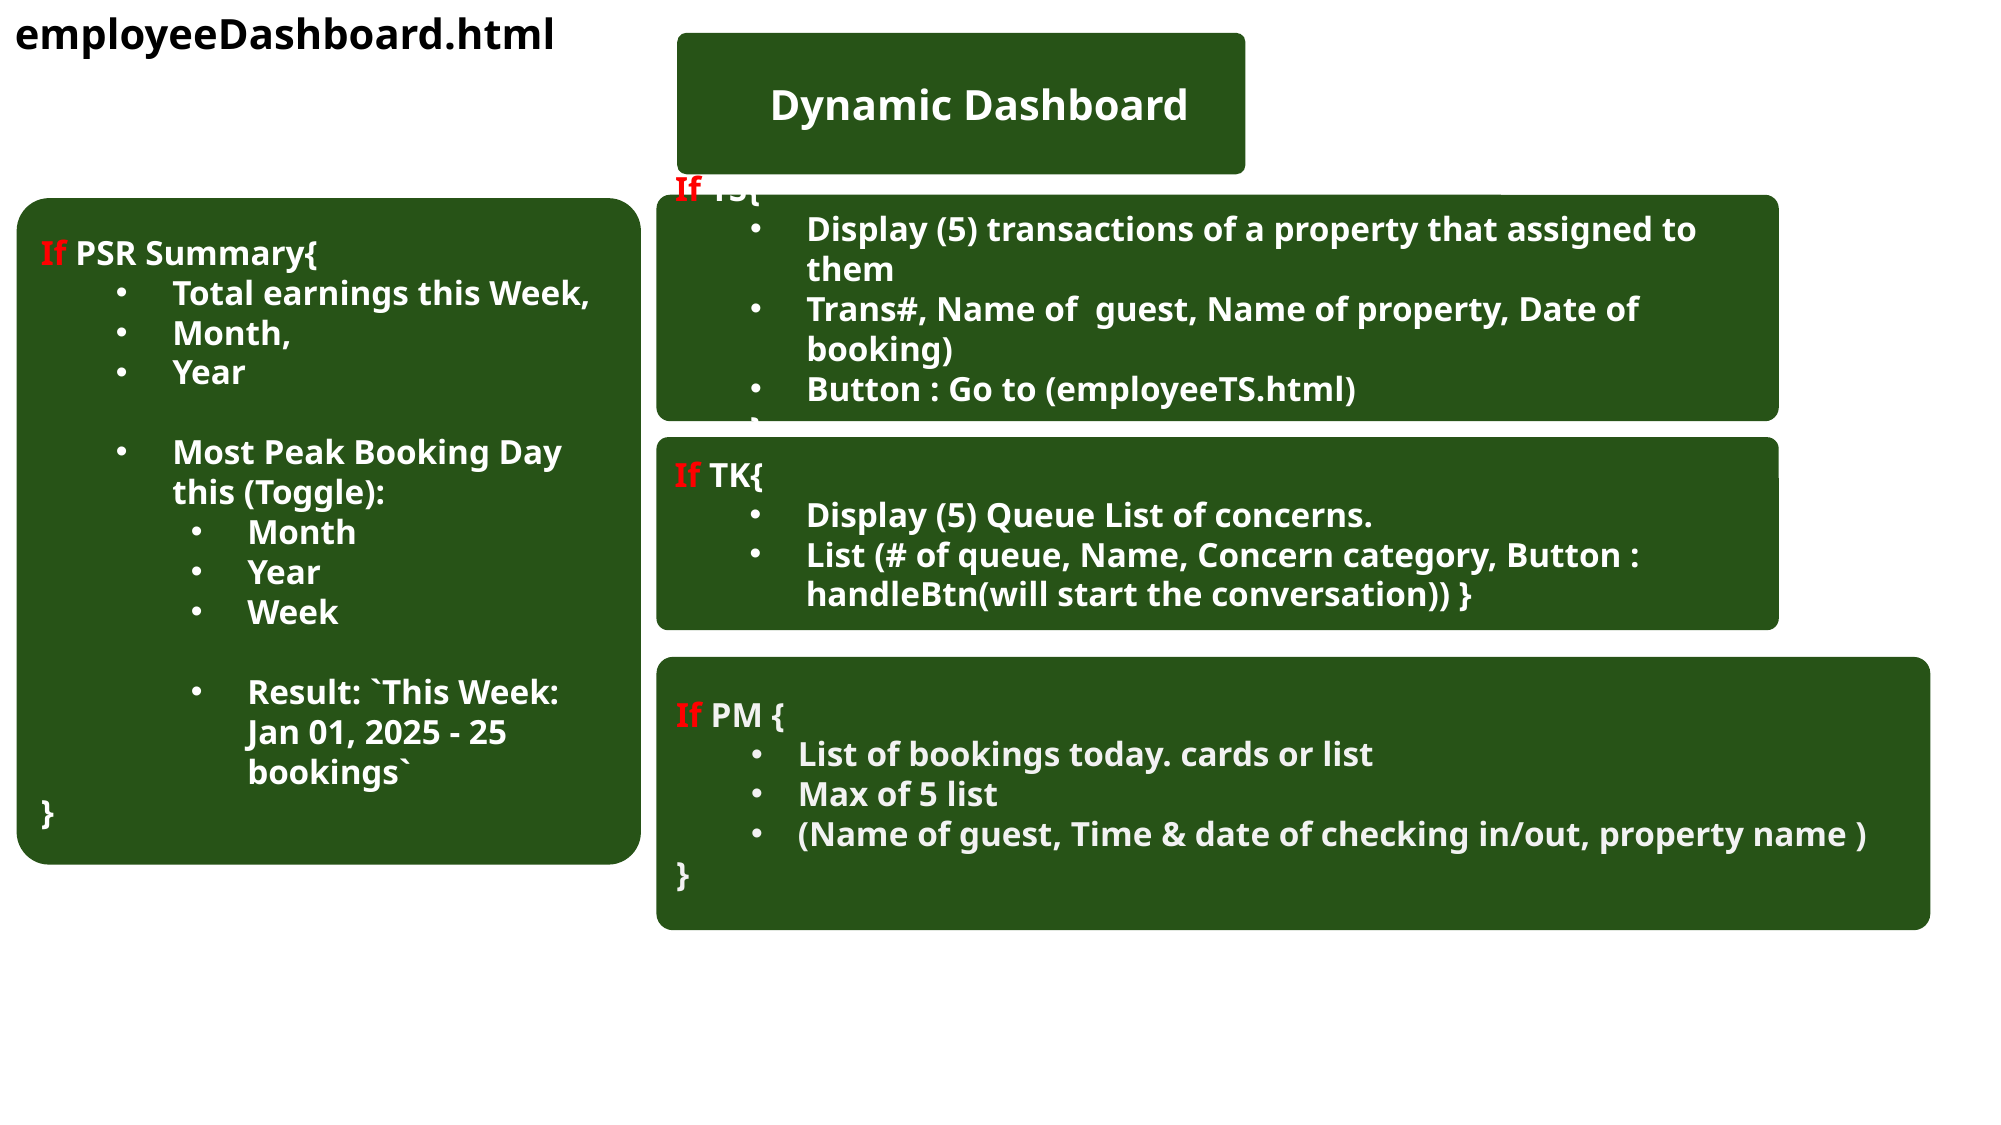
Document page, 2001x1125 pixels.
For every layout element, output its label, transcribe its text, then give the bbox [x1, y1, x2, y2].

text_box Dynamic Dashboard [675, 31, 1247, 176]
text_box If PSR Summary{ Total earnings this Week, Month, Year Most Peak Booking Day this (Toggle): Month Year Week Result: `This Week: Jan 01, 2025 - 25 bookings` } [15, 196, 643, 867]
text_box If PM { List of bookings today. cards or list Max of 5 list (Name of guest, Time & date of checking in/out, property name ) } [654, 655, 1932, 932]
text_box employeeDashboard.html [0, 0, 713, 65]
text_box If TK{ Display (5) Queue List of concerns. List (# of queue, Name, Concern category, Button : handleBtn(will start the conversation)) } [654, 435, 1781, 632]
text_box If TS{ Display (5) transactions of a property that assigned to them Trans#, Name of guest, Name of property, Date of booking) Button : Go to (employeeTS.html) } [654, 193, 1781, 423]
